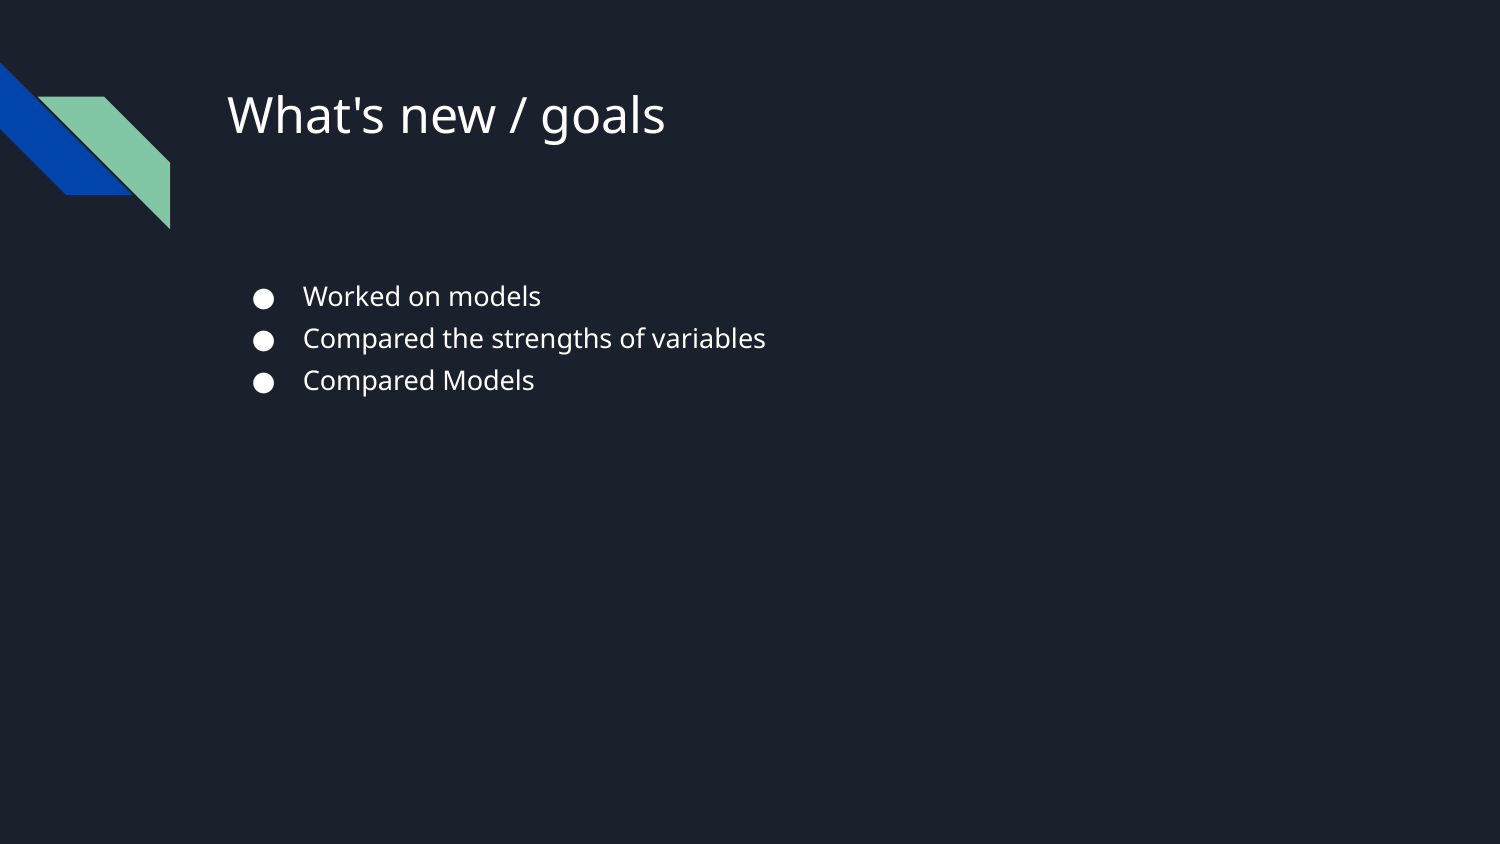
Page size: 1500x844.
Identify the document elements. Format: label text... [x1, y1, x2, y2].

title What's new / goals [212, 64, 1368, 215]
list Worked on models Compared the strengths of variables Compared Models [212, 257, 1368, 735]
